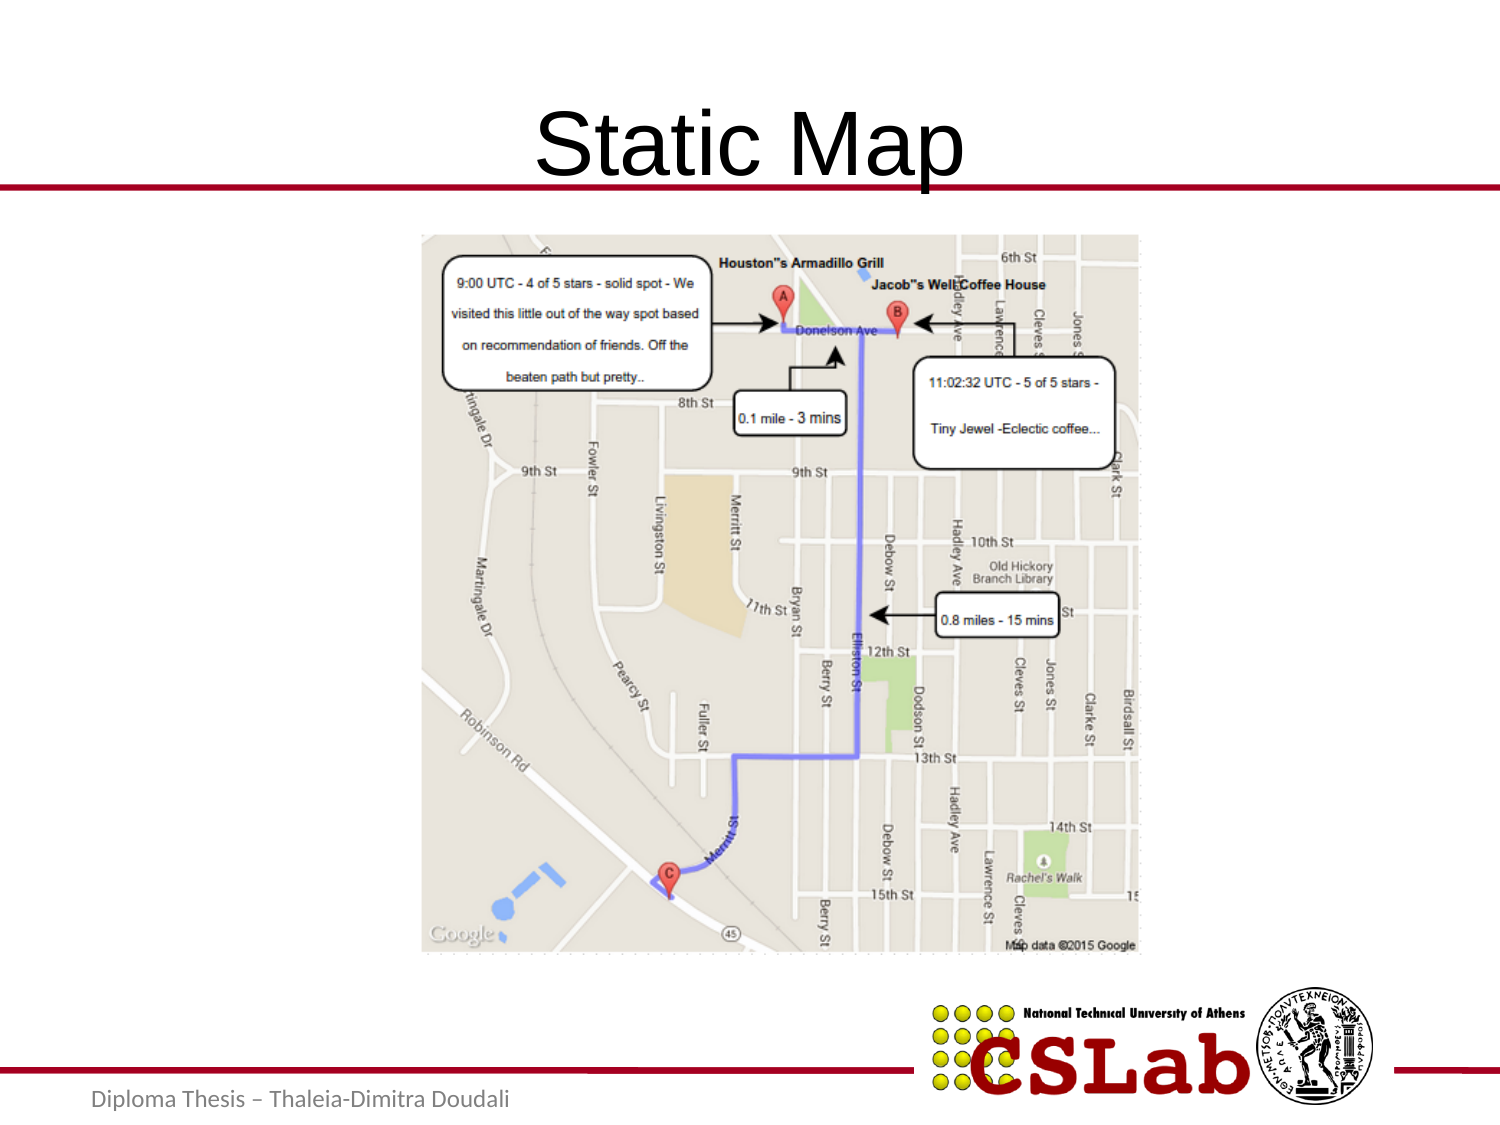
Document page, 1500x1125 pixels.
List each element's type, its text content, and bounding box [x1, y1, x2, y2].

picture [925, 987, 1373, 1105]
text_box Static Map [75, 44, 1425, 233]
picture [419, 232, 1143, 955]
